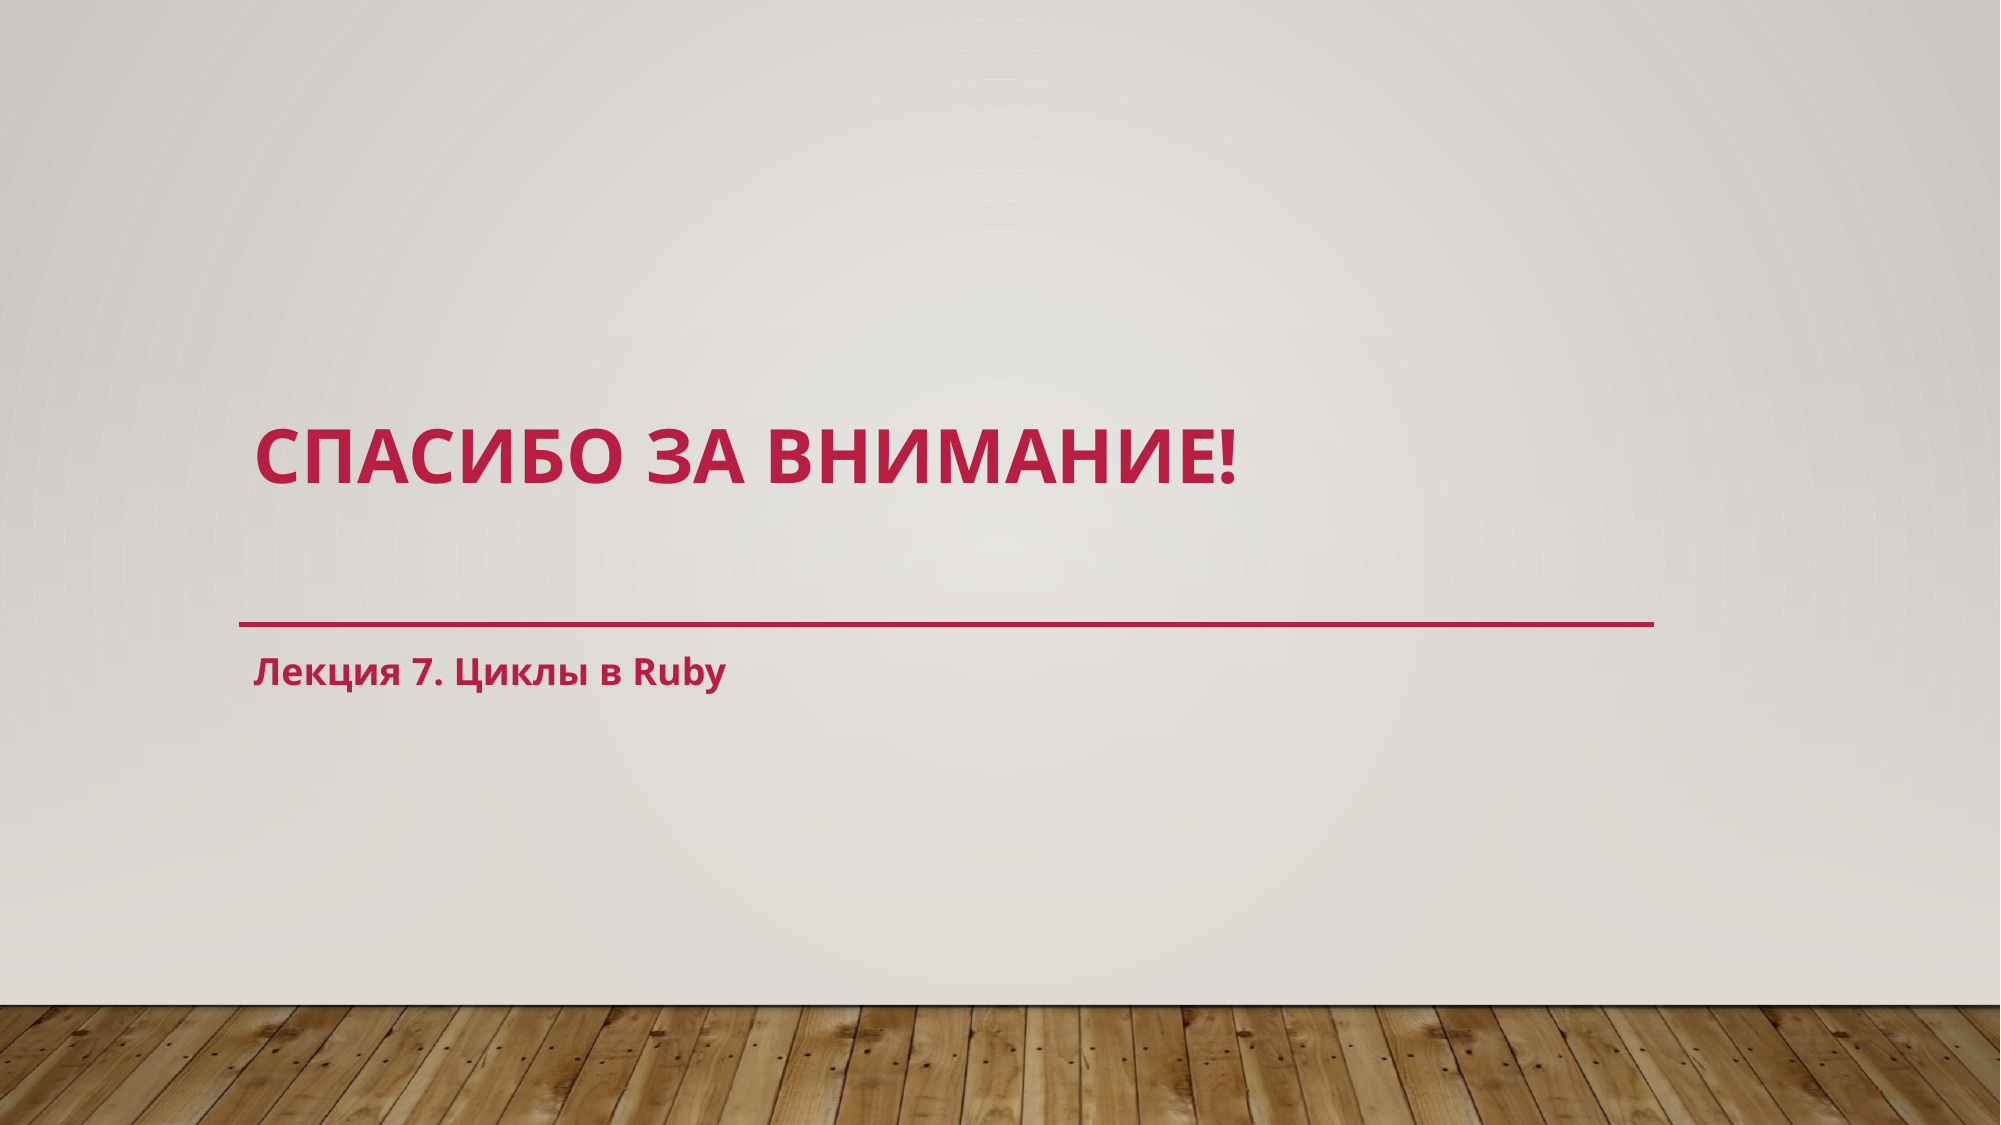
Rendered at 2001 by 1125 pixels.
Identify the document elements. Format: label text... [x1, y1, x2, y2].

title Спасибо за внимание! [238, 288, 1657, 598]
picture [0, 1005, 2000, 1125]
list Лекция 7. Циклы в Ruby [238, 624, 1655, 791]
